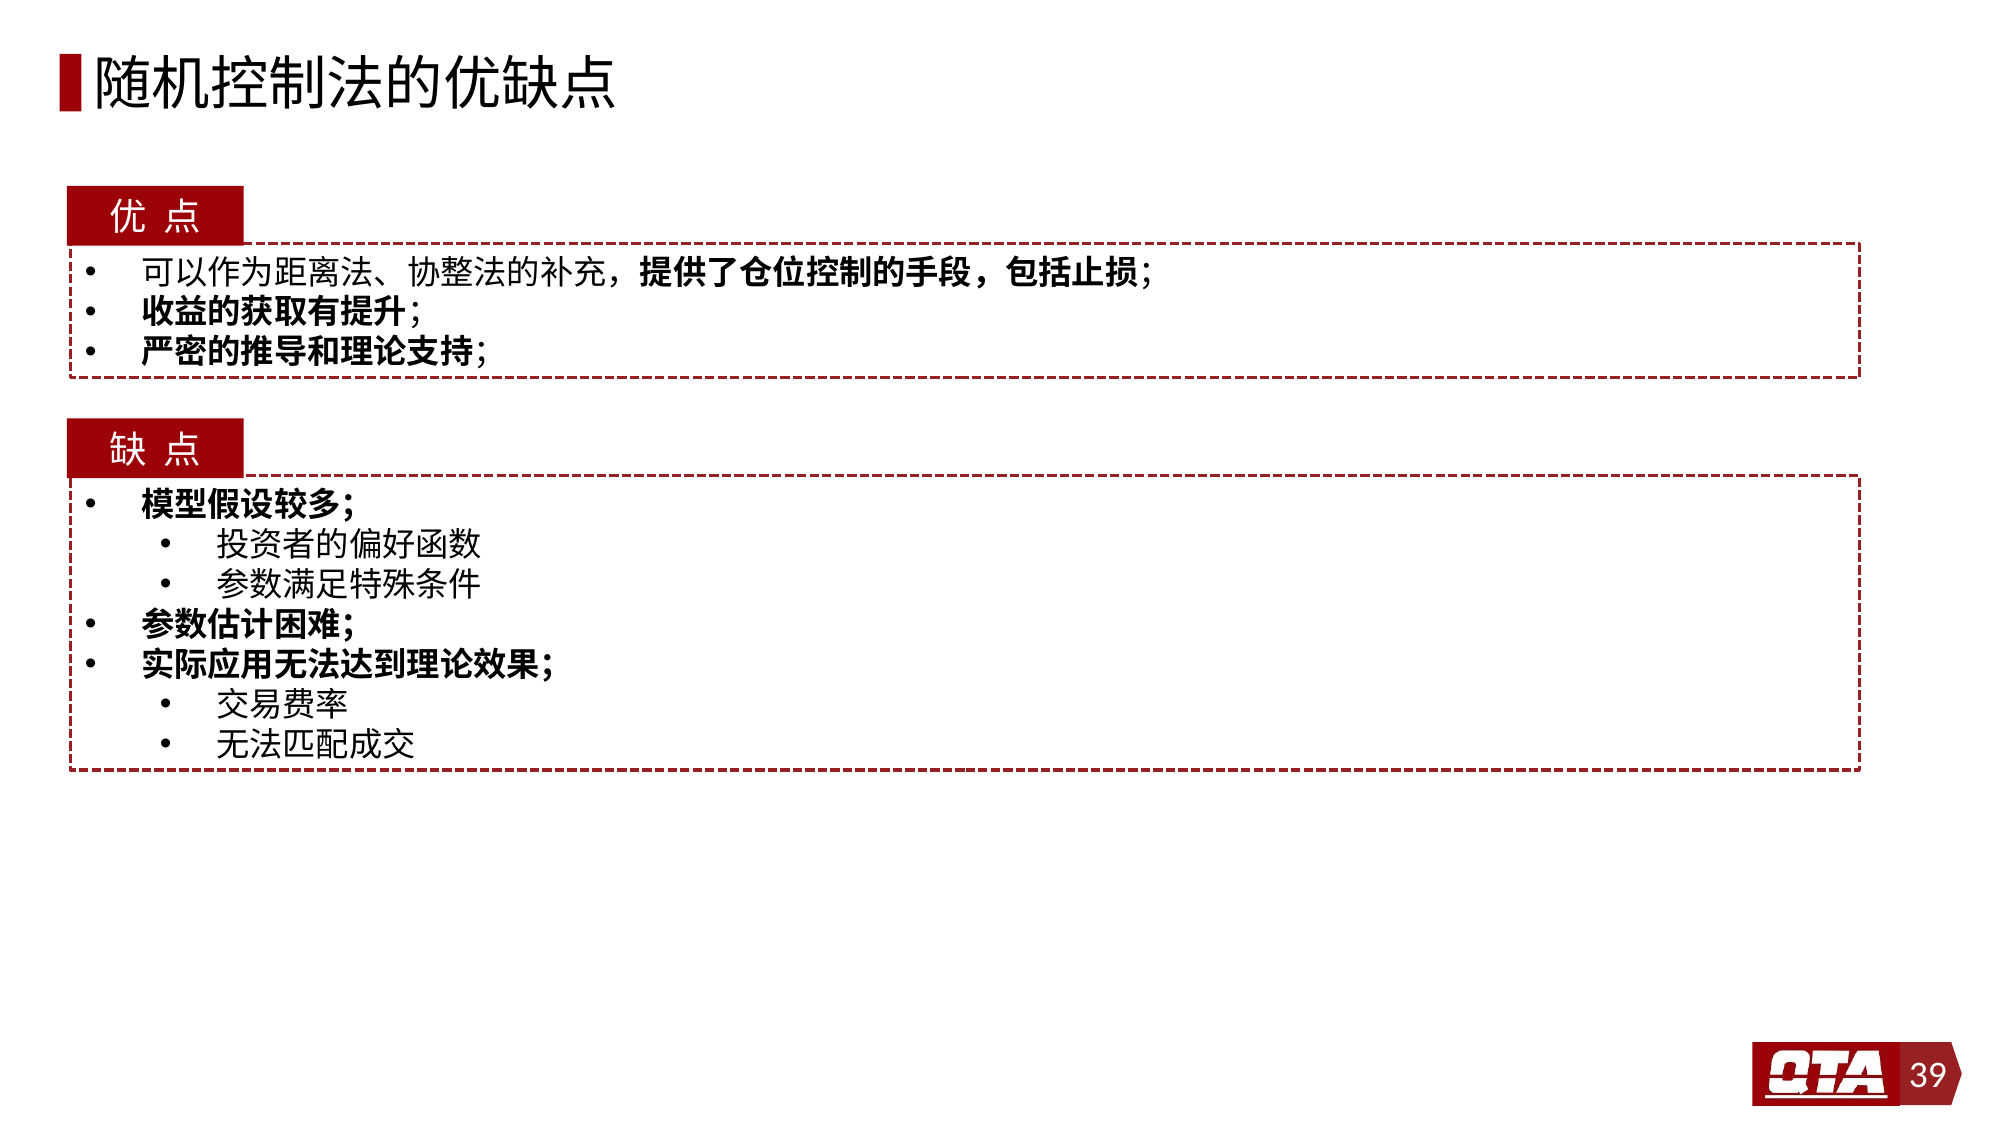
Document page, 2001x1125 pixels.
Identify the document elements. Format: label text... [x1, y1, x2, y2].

title 随机控制法的优缺点 [78, 0, 1775, 174]
text_box 优 点 [66, 185, 244, 246]
text_box 缺 点 [66, 418, 244, 479]
text_box 模型假设较多； 投资者的偏好函数 参数满足特殊条件 参数估计困难； 实际应用无法达到理论效果； 交易费率 无法匹配成交 [70, 475, 1860, 771]
slide_number 39 [1511, 1042, 1962, 1103]
text_box 可以作为距离法、协整法的补充，提供了仓位控制的手段，包括止损； 收益的获取有提升； 严密的推导和理论支持； [70, 243, 1860, 378]
